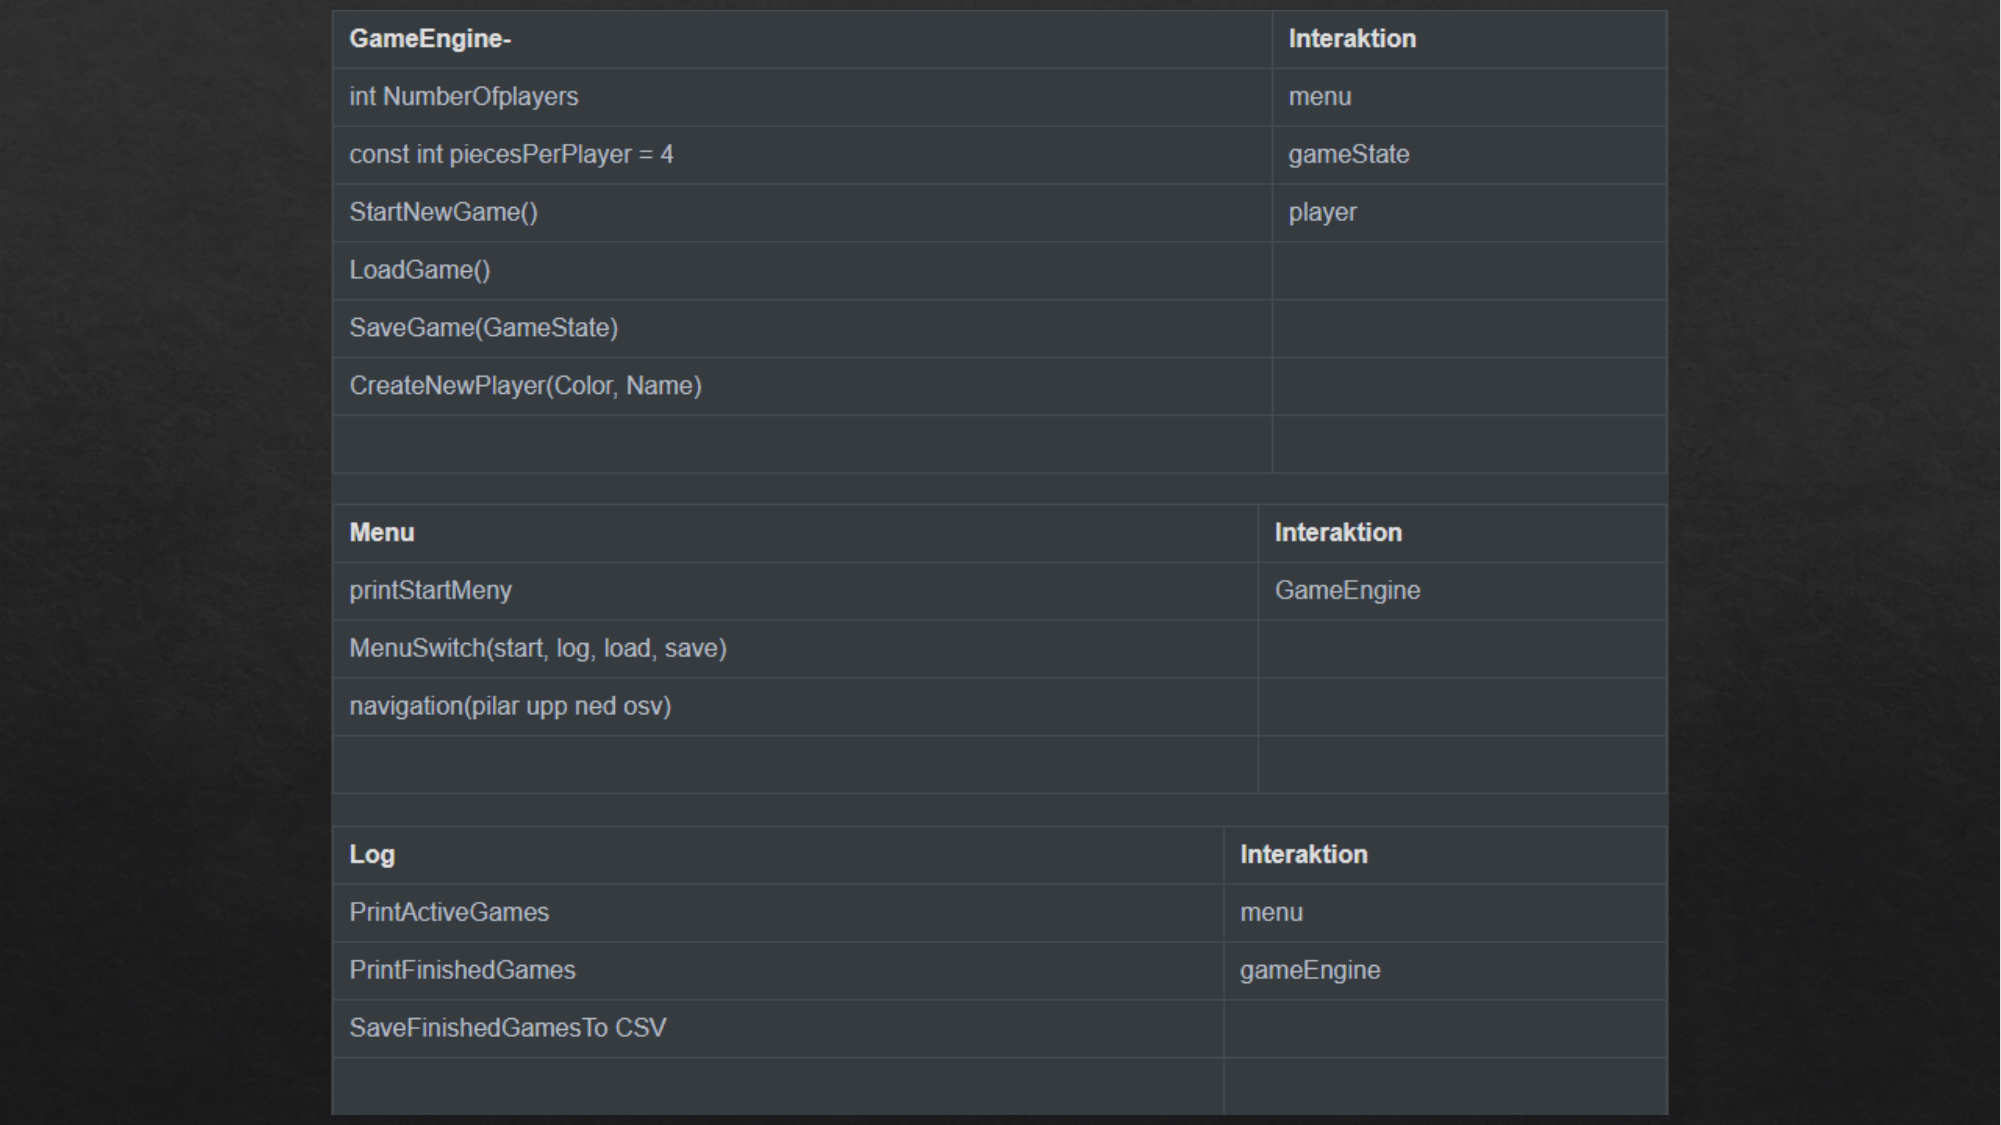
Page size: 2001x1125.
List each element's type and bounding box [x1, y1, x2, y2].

picture [330, 9, 1669, 1115]
